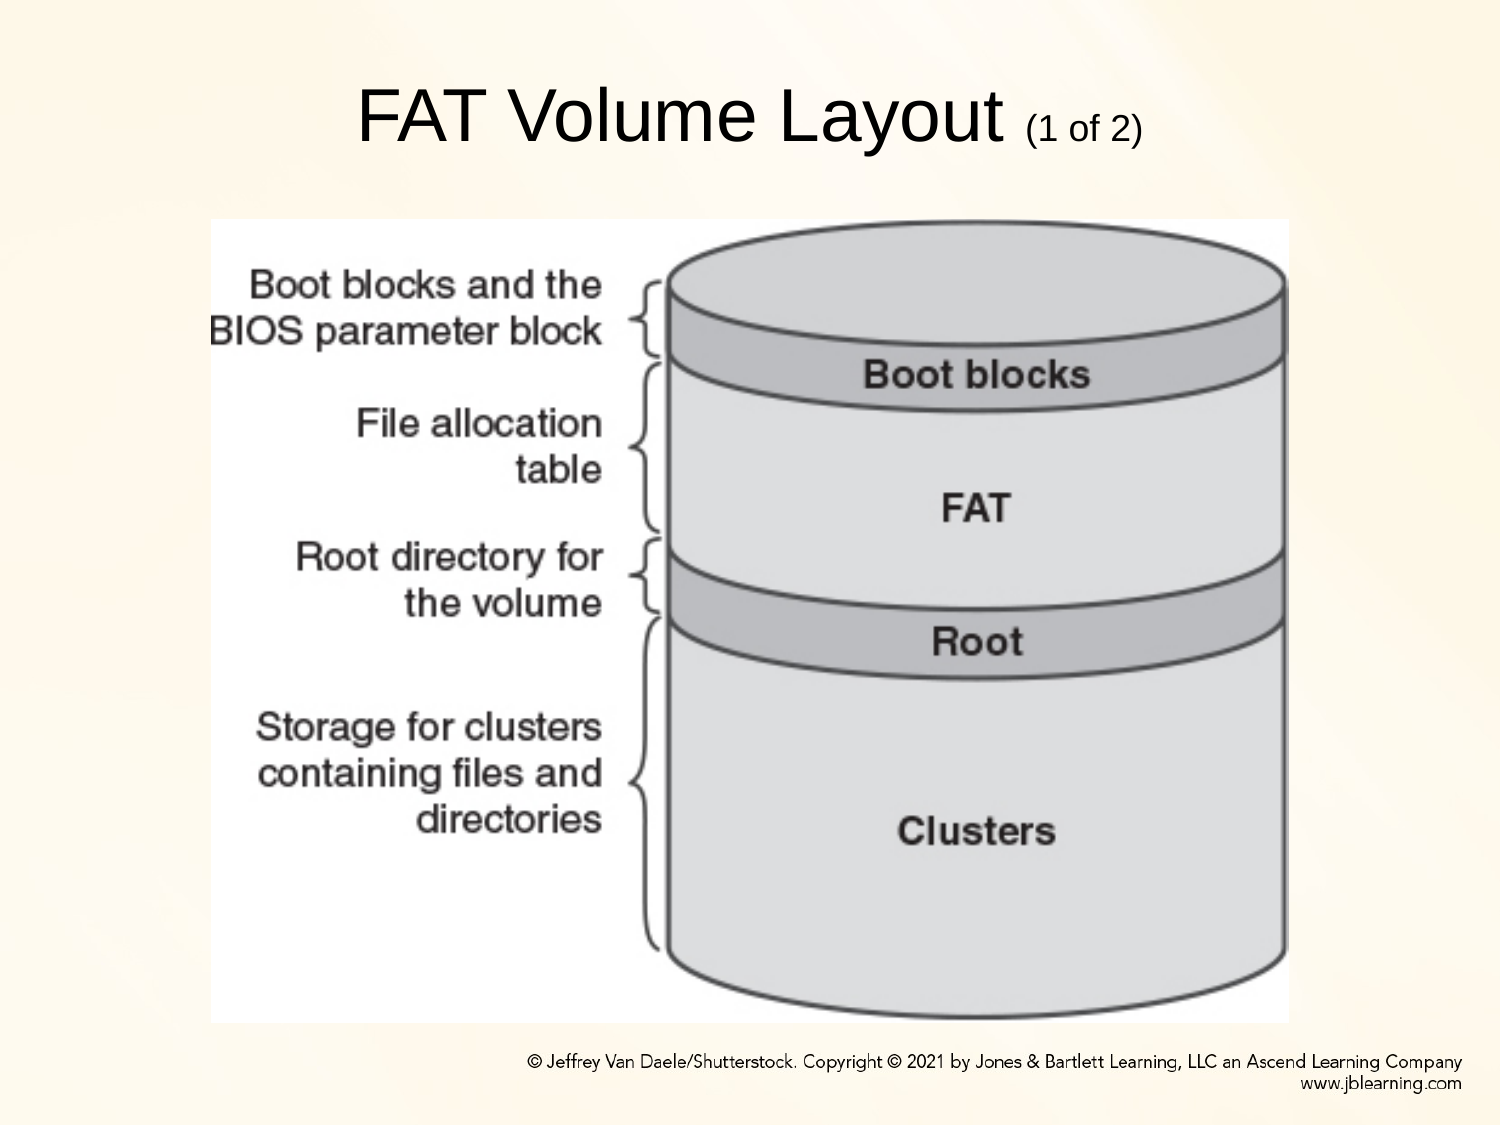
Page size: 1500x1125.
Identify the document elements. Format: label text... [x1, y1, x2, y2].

picture [0, 0, 1500, 1125]
title FAT Volume Layout (1 of 2) [75, 45, 1425, 179]
